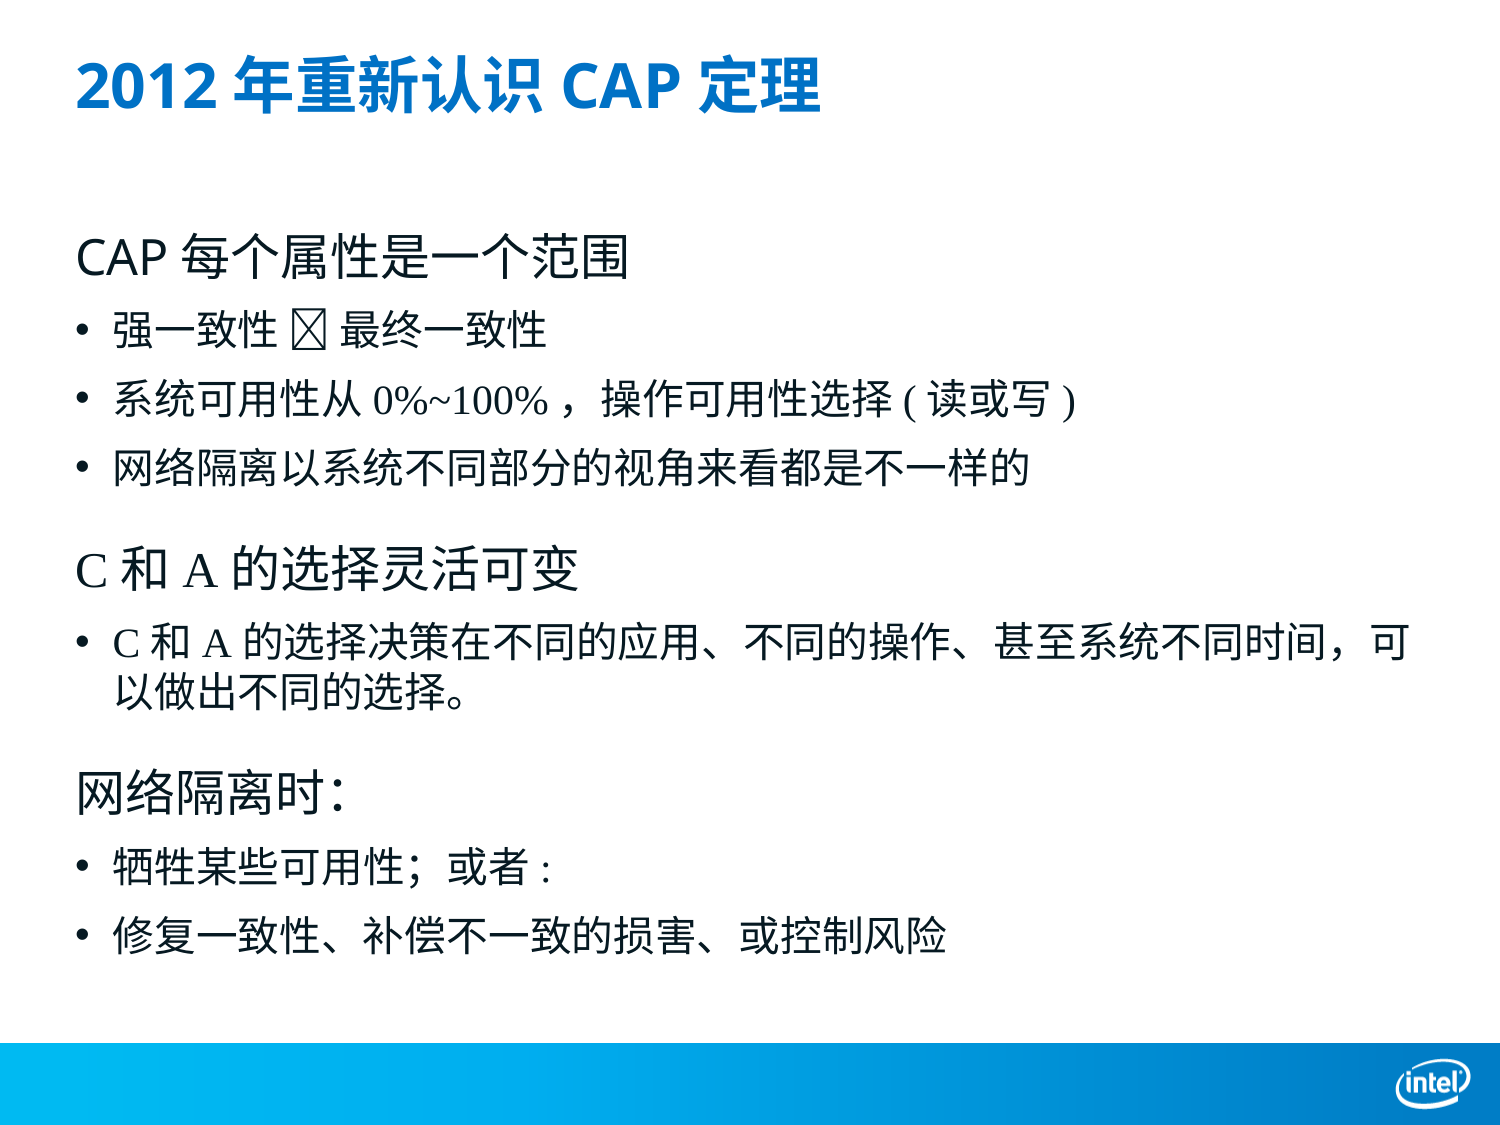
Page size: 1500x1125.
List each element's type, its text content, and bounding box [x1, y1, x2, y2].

picture [1307, 1043, 1314, 1125]
picture [1324, 1043, 1500, 1125]
title 2012年重新认识CAP定理 [75, 67, 1425, 213]
list CAP每个属性是一个范围 强一致性  最终一致性 系统可用性从0%~100%，操作可用性选择(读或写) 网络隔离以系统不同部分的视角来看都是不一样的 C和A的选择灵活可变 C和A的选择决策在不同的应用、不同的操作、甚至系统不同时间，可以做出不同的选择。 网络隔离时： 牺牲某些可用性；或者: 修复一致性、补偿不一致的损害、或控制风险 [75, 224, 1425, 975]
picture [1245, 1043, 1252, 1125]
picture [1289, 1043, 1296, 1125]
